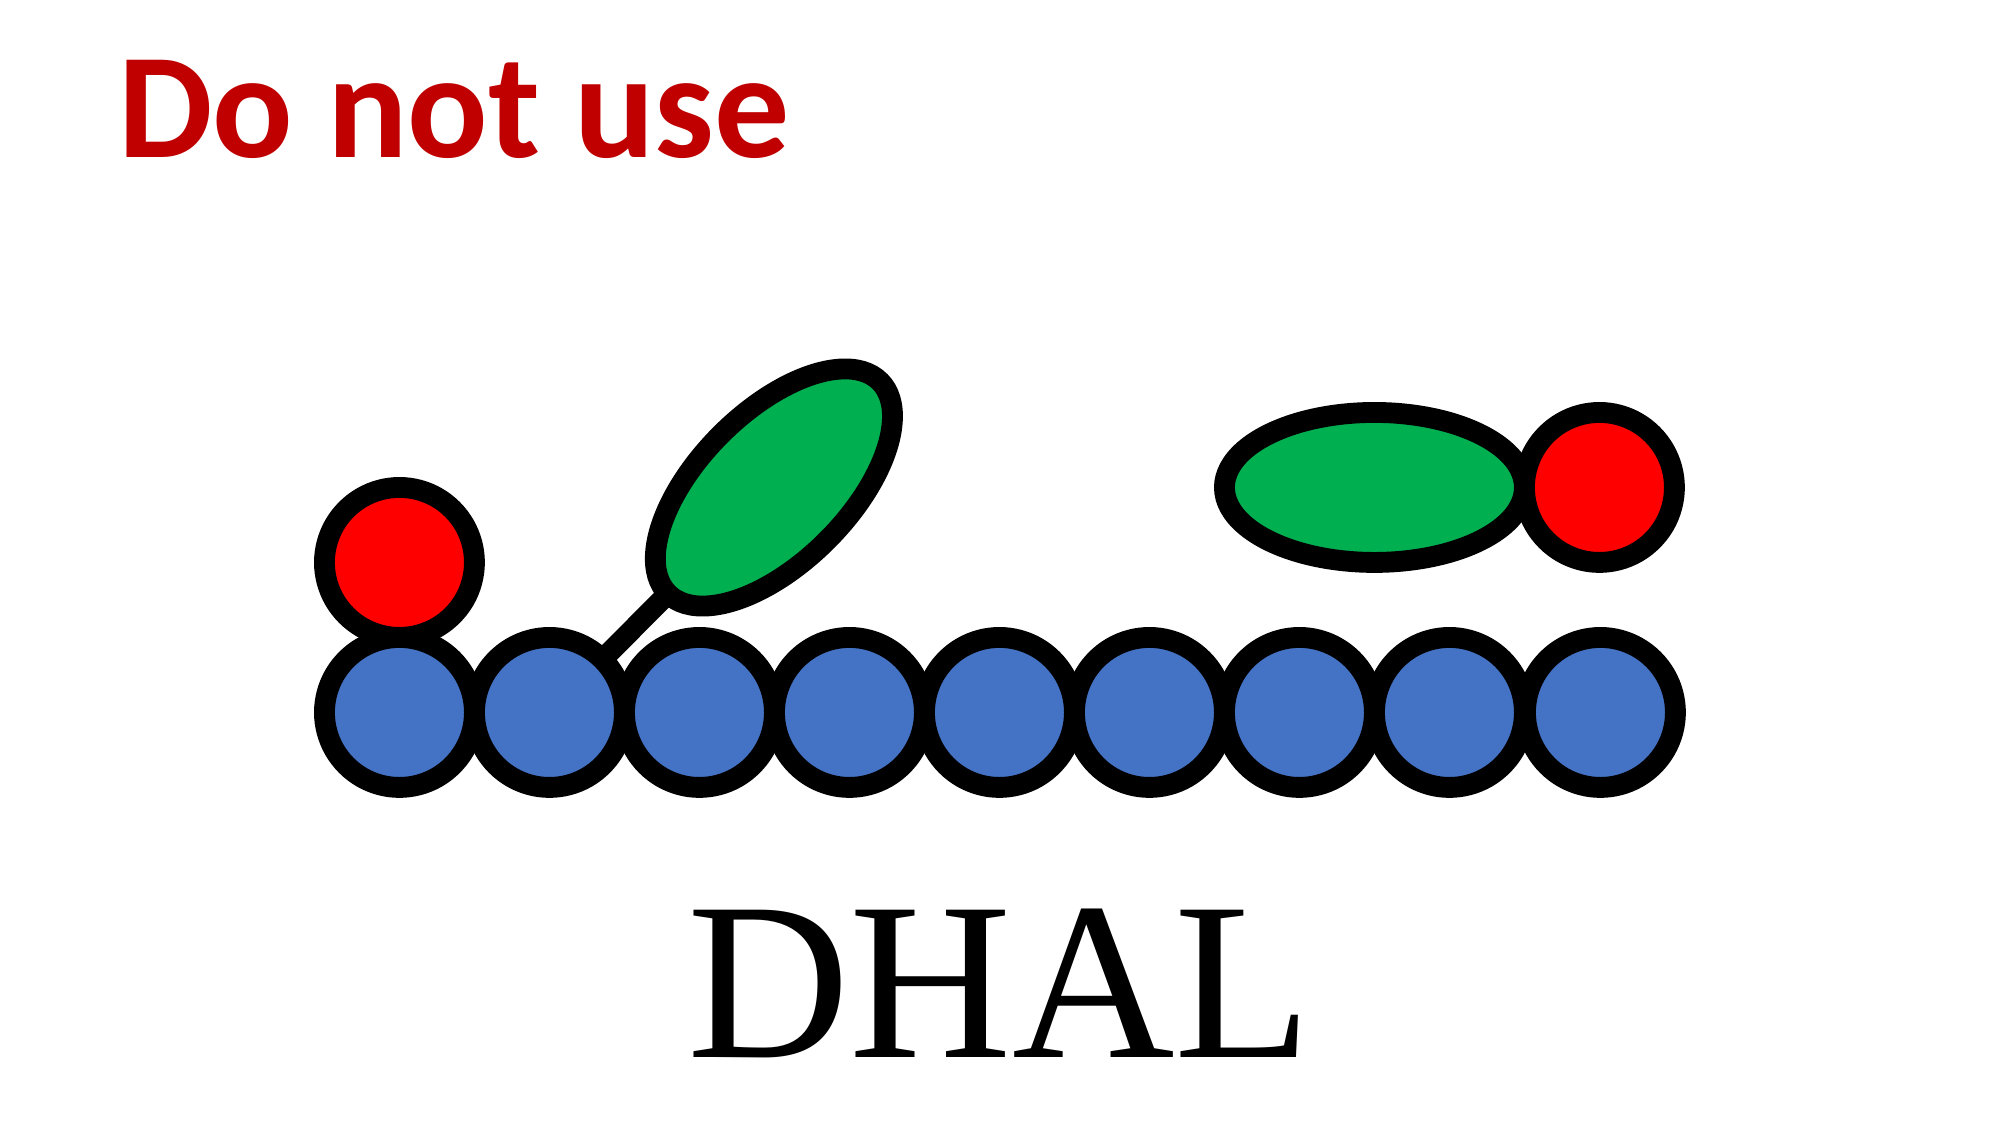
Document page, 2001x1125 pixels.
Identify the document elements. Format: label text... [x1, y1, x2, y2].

text_box [473, 636, 624, 789]
text_box [1073, 636, 1224, 789]
text_box [323, 638, 474, 789]
text_box [1524, 411, 1676, 564]
text_box [1524, 636, 1677, 789]
text_box [623, 636, 774, 789]
text_box [1223, 636, 1374, 789]
text_box Do not use [103, 0, 806, 195]
text_box [323, 486, 476, 639]
text_box [923, 636, 1074, 789]
text_box [654, 367, 894, 608]
text_box DHAL [672, 825, 1327, 1111]
text_box [1373, 636, 1525, 789]
text_box [773, 636, 924, 789]
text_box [602, 593, 668, 660]
text_box [1223, 411, 1526, 564]
